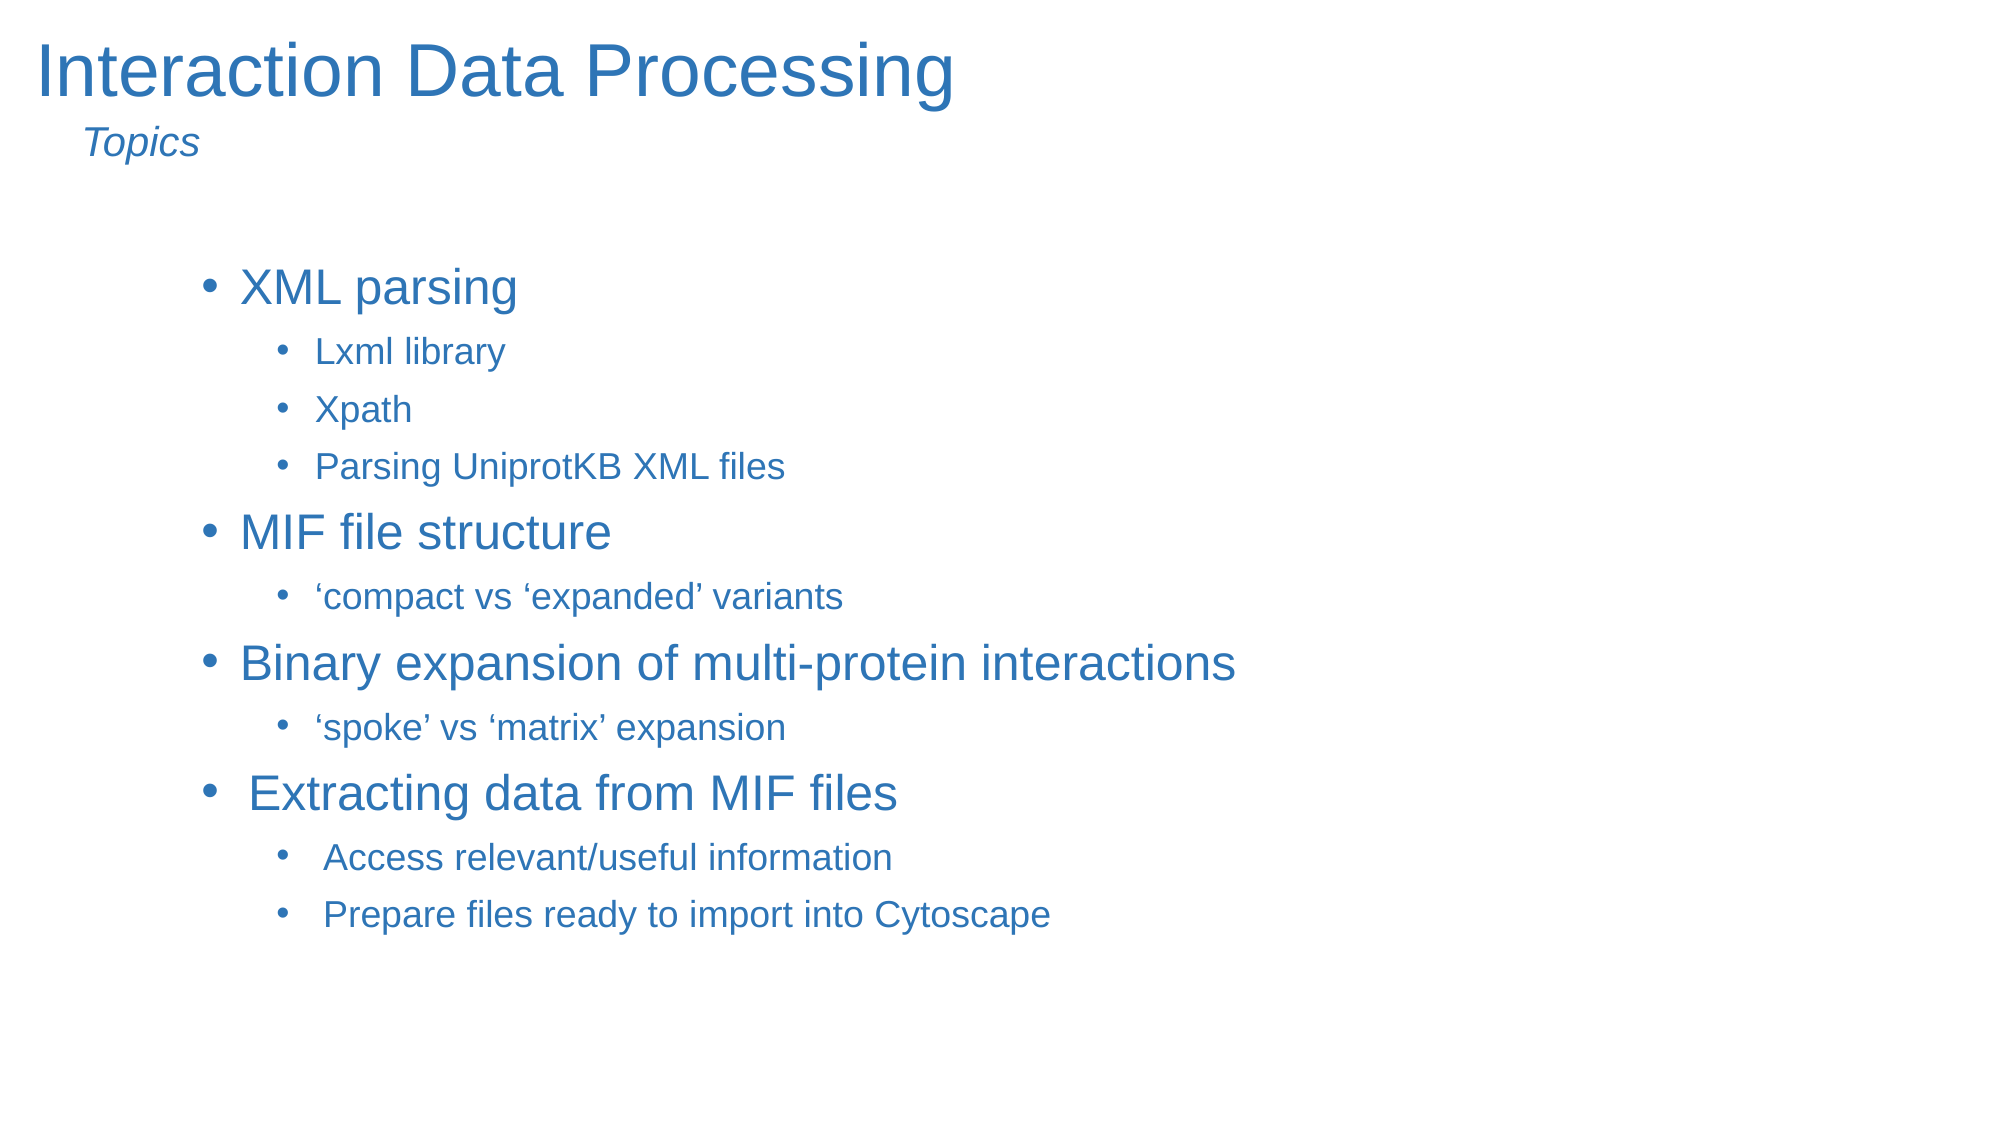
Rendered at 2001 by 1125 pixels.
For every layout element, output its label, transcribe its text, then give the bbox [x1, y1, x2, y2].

text_box XML parsing Lxml library Xpath Parsing UniprotKB XML files MIF file structure ‘compact vs ‘expanded’ variants Binary expansion of multi-protein interactions ‘spoke’ vs ‘matrix’ expansion Extracting data from MIF files Access relevant/useful information Prepare files ready to import into Cytoscape [186, 247, 1623, 943]
text_box Interaction Data Processing [20, 13, 972, 119]
text_box Topics [47, 107, 1439, 172]
